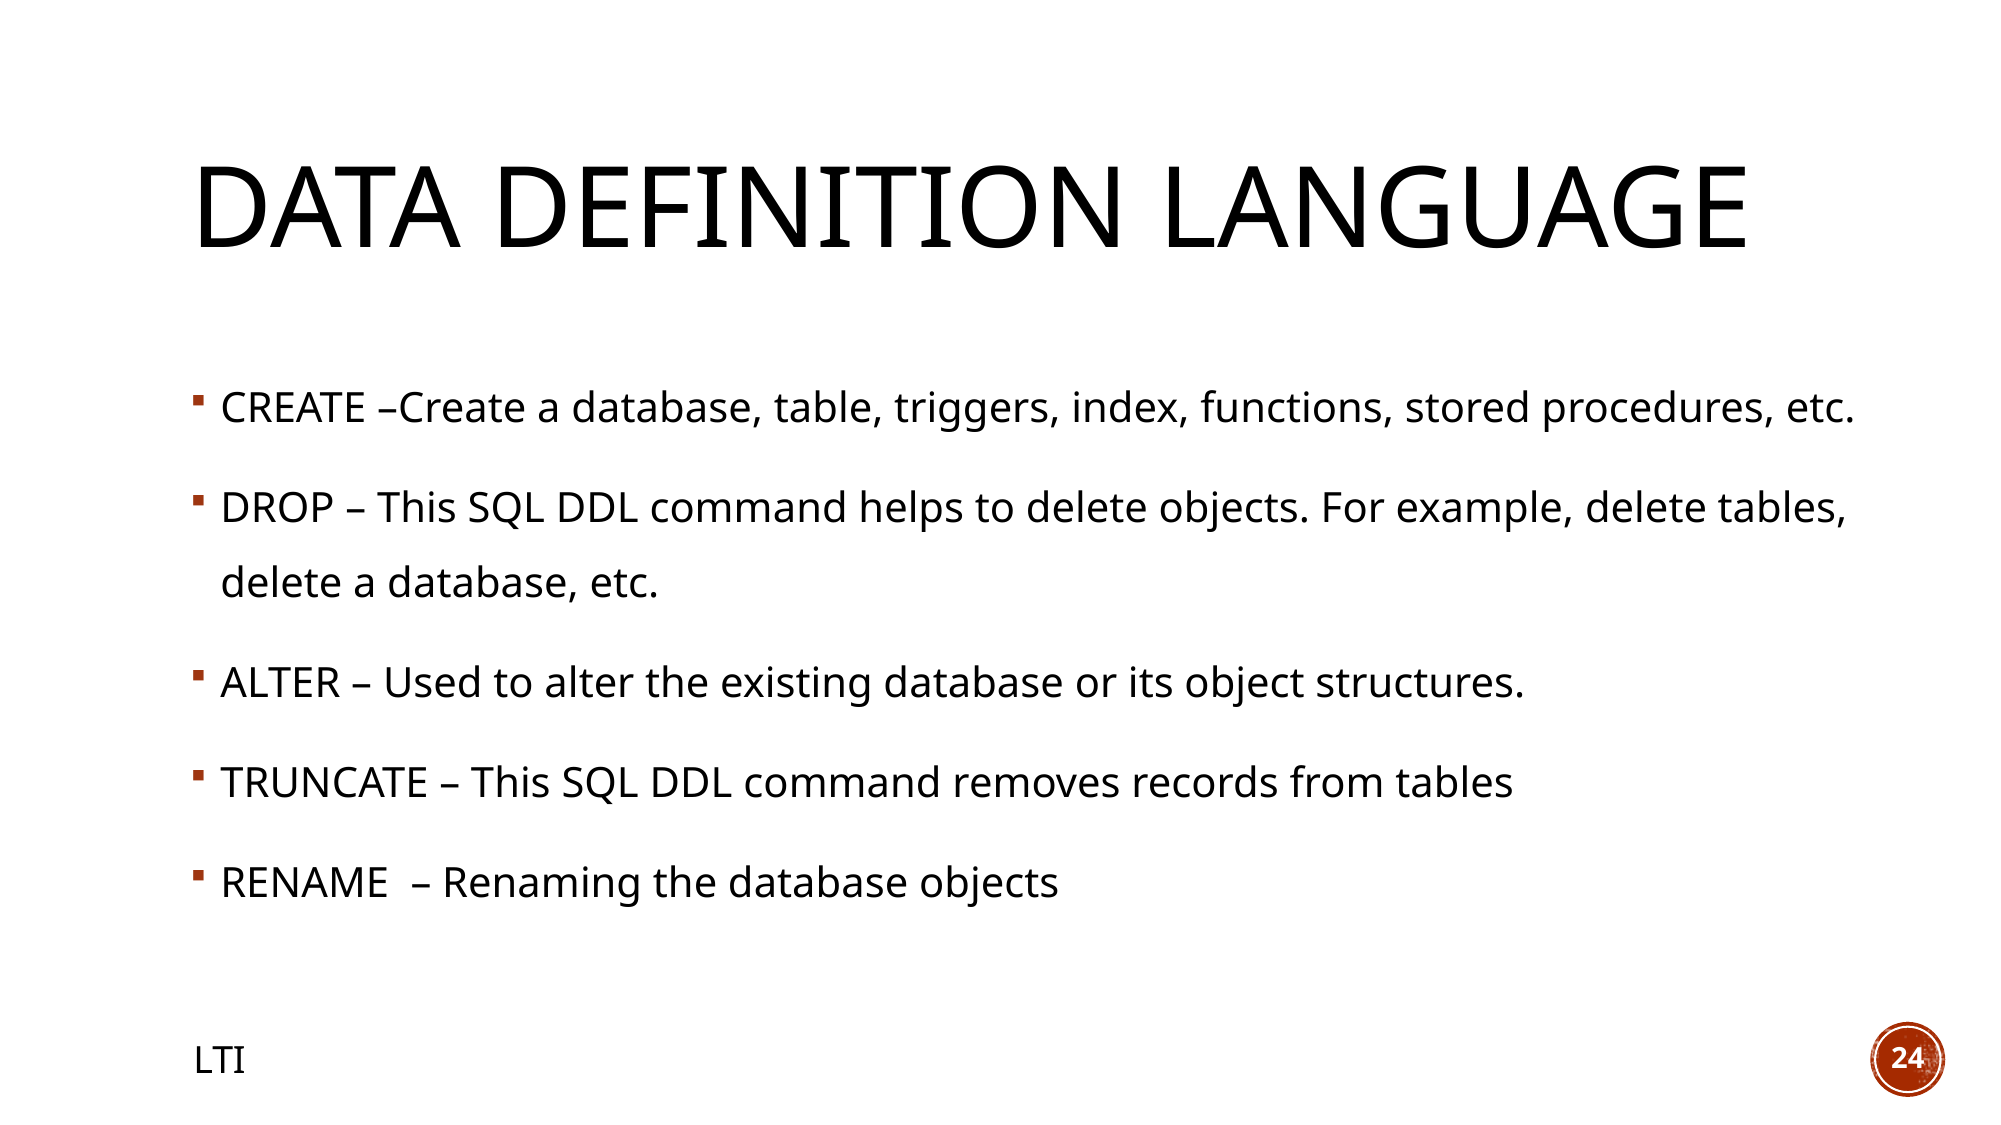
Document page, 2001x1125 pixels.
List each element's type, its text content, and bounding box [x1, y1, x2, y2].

list CREATE –Create a database, table, triggers, index, functions, stored procedures, etc. DROP – This SQL DDL command helps to delete objects. For example, delete tables, delete a database, etc. ALTER – Used to alter the existing database or its object structures. TRUNCATE – This SQL DDL command removes records from tables RENAME – Renaming the database objects [175, 348, 1929, 1013]
title Data Definition Language [175, 79, 1826, 344]
slide_number 24 [1855, 1028, 1961, 1089]
footer LTI [178, 1028, 1217, 1089]
